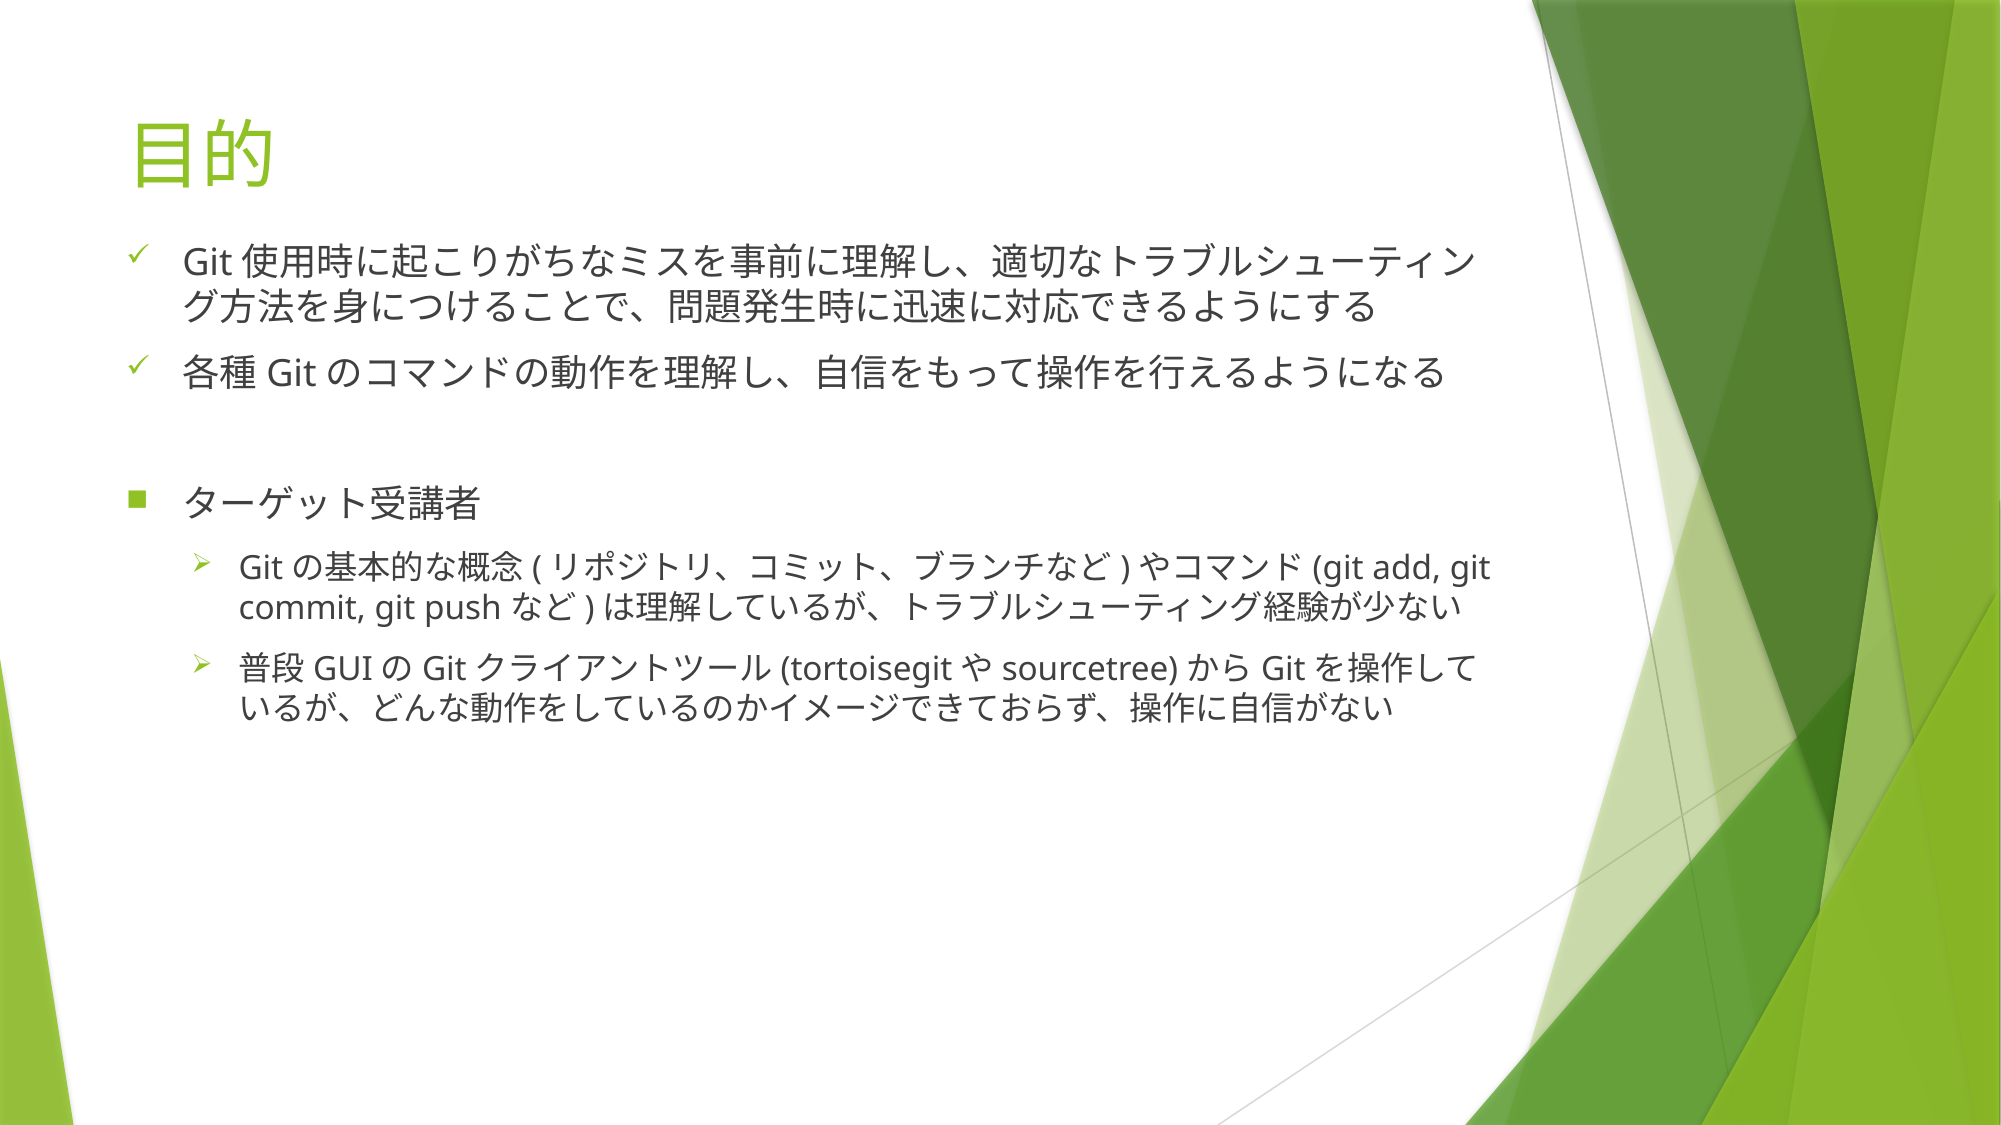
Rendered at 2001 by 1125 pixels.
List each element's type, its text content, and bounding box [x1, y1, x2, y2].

title 目的 [111, 99, 1522, 230]
list Git使用時に起こりがちなミスを事前に理解し、適切なトラブルシューティング方法を身につけることで、問題発生時に迅速に対応できるようにする 各種Gitのコマンドの動作を理解し、自信をもって操作を行えるようになる ターゲット受講者 Gitの基本的な概念(リポジトリ、コミット、ブランチなど)やコマンド(git add, git commit, git pushなど)は理解しているが、トラブルシューティング経験が少ない 普段GUIのGitクライアントツール(tortoisegitやsourcetree)からGitを操作しているが、どんな動作をしているのかイメージできておらず、操作に自信がない [111, 230, 1522, 867]
